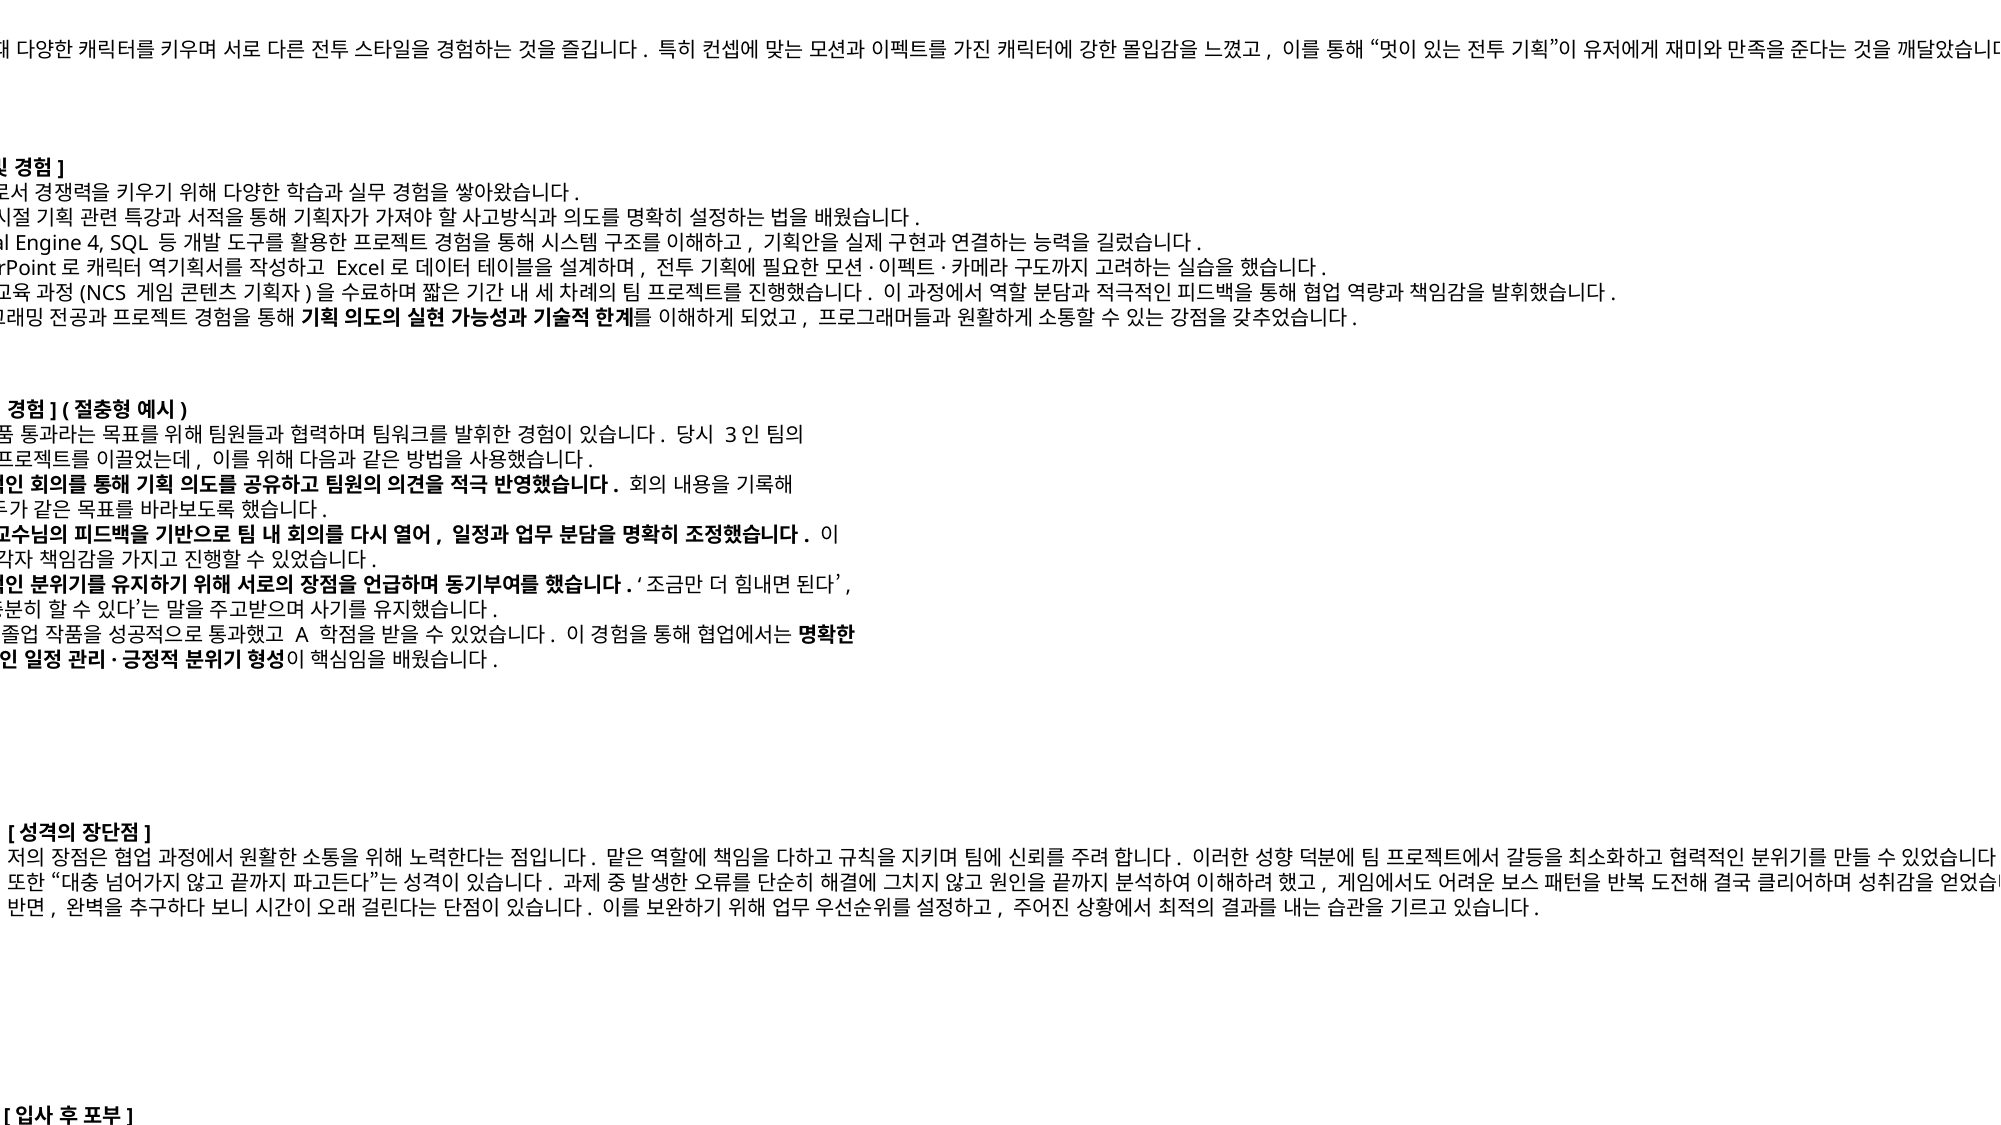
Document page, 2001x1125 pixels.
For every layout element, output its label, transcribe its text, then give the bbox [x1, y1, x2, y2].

text_box [성격의 장단점] 저의 장점은 협업 과정에서 원활한 소통을 위해 노력한다는 점입니다. 맡은 역할에 책임을 다하고 규칙을 지키며 팀에 신뢰를 주려 합니다. 이러한 성향 덕분에 팀 프로젝트에서 갈등을 최소화하고 협력적인 분위기를 만들 수 있었습니다. 또한 “대충 넘어가지 않고 끝까지 파고든다”는 성격이 있습니다. 과제 중 발생한 오류를 단순히 해결에 그치지 않고 원인을 끝까지 분석하여 이해하려 했고, 게임에서도 어려운 보스 패턴을 반복 도전해 결국 클리어하며 성취감을 얻었습니다. 반면, 완벽을 추구하다 보니 시간이 오래 걸린다는 단점이 있습니다. 이를 보완하기 위해 업무 우선순위를 설정하고, 주어진 상황에서 최적의 결과를 내는 습관을 기르고 있습니다. [0, 787, 2000, 928]
text_box [직무 역량 및 경험] 게임 기획자로서 경쟁력을 키우기 위해 다양한 학습과 실무 경험을 쌓아왔습니다. 첫째, 학부 시절 기획 관련 특강과 서적을 통해 기획자가 가져야 할 사고방식과 의도를 명확히 설정하는 법을 배웠습니다. 둘째, Unreal Engine 4, SQL 등 개발 도구를 활용한 프로젝트 경험을 통해 시스템 구조를 이해하고, 기획안을 실제 구현과 연결하는 능력을 길렀습니다. 셋째, PowerPoint로 캐릭터 역기획서를 작성하고 Excel로 데이터 테이블을 설계하며, 전투 기획에 필요한 모션·이펙트·카메라 구도까지 고려하는 실습을 했습니다. 넷째, 국비 교육 과정(NCS 게임 콘텐츠 기획자)을 수료하며 짧은 기간 내 세 차례의 팀 프로젝트를 진행했습니다. 이 과정에서 역할 분담과 적극적인 피드백을 통해 협업 역량과 책임감을 발휘했습니다. 또한, 프로그래밍 전공과 프로젝트 경험을 통해 기획 의도의 실현 가능성과 기술적 한계를 이해하게 되었고, 프로그래머들과 원활하게 소통할 수 있는 강점을 갖추었습니다. [0, 122, 1632, 338]
text_box [지원 동기] 저는 게임을 플레이할 때 다양한 캐릭터를 키우며 서로 다른 전투 스타일을 경험하는 것을 즐깁니다. 특히 컨셉에 맞는 모션과 이펙트를 가진 캐릭터에 강한 몰입감을 느꼈고, 이를 통해 “멋이 있는 전투 기획”이 유저에게 재미와 만족을 준다는 것을 깨달았습니다. 이러한 경험은 자연스럽게 캐릭터 전투를 기획하고 싶다는 열망으로 이어졌습니다. 저는 유저가 캐릭터마다 다른 개성과 전투 스타일을 느낄 수 있도록, 몰입감과 즐거움을 선사하는 전투 기획자가 되고자 지원했습니다. [0, 4, 2000, 70]
text_box [팀워크 발휘 경험] (절충형 예시) 저는 졸업 작품 통과라는 목표를 위해 팀원들과 협력하며 팀워크를 발휘한 경험이 있습니다. 당시 3인 팀의 팀장을 맡아 프로젝트를 이끌었는데, 이를 위해 다음과 같은 방법을 사용했습니다. 첫째, 주기적인 회의를 통해 기획 의도를 공유하고 팀원의 의견을 적극 반영했습니다. 회의 내용을 기록해 공유하며 모두가 같은 목표를 바라보도록 했습니다. 둘째, 지도 교수님의 피드백을 기반으로 팀 내 회의를 다시 열어, 일정과 업무 분담을 명확히 조정했습니다. 이 과정을 통해 각자 책임감을 가지고 진행할 수 있었습니다. 셋째, 긍정적인 분위기를 유지하기 위해 서로의 장점을 언급하며 동기부여를 했습니다. ‘조금만 더 힘내면 된다’, ‘우리 팀도 충분히 할 수 있다’는 말을 주고받으며 사기를 유지했습니다. 그 결과 팀은 졸업 작품을 성공적으로 통과했고 A 학점을 받을 수 있었습니다. 이 경험을 통해 협업에서는 명확한 소통·체계적인 일정 관리·긍정적 분위기 형성이 핵심임을 배웠습니다. [0, 389, 875, 680]
text_box [입사 후 포부] 입사 후에는 “신뢰받는 전투 기획자”가 되고 싶습니다. 첫째, 기획 의도를 명확히 설명할 수 있는 기획자가 되겠습니다. 저는 “왜 이렇게 기획했는가”라는 질문을 끊임없이 던지며 기획 의도를 설계하고자 노력하고 있습니다. 이를 통해 팀원들에게 기획의 방향성을 명확히 전달하겠습니다. 둘째, 기술적 이해를 바탕으로 한 실현 가능한 기획을 하겠습니다. 프로그래밍 경험을 바탕으로 개발자와 원활히 소통하며, 구현 가능성과 효율성을 고려한 설계를 통해 개발 생산성을 높이겠습니다. 셋째, 유저가 몰입할 수 있는 전투 경험을 제공하겠습니다. 멋있는 모션과 이펙트, 컨셉에 맞는 스킬 구성을 통해 유저가 즐거움과 짜릿함을 느낄 수 있도록 기획을 발전시키겠습니다. 저는 동료와 유저 모두에게 신뢰를 주는 기획자로 성장하여 회사의 발전과 함께하는 보람을 느끼고 싶습니다. [0, 1070, 1998, 1125]
